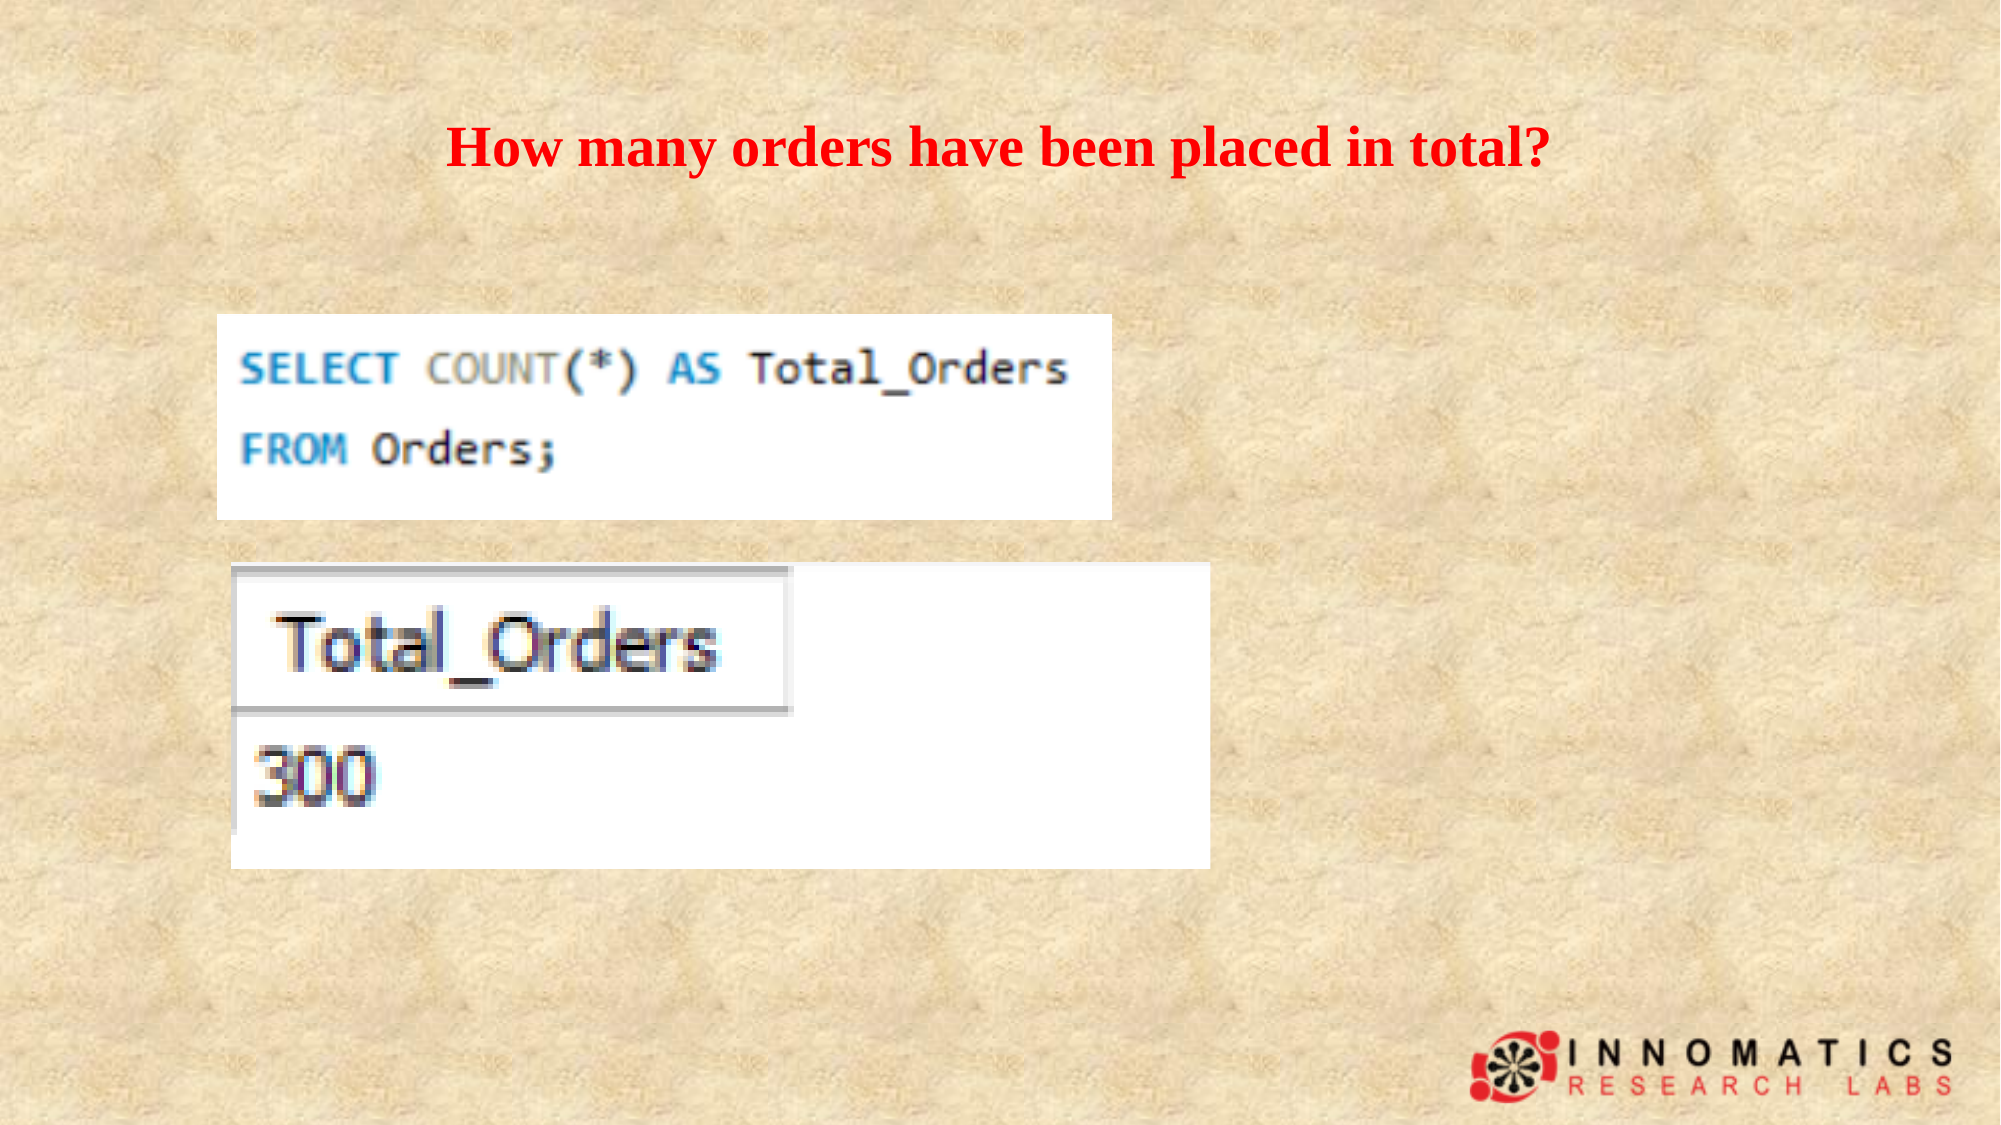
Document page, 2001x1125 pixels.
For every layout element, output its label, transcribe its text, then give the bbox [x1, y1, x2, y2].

title How many orders have been placed in total? [137, 81, 1863, 214]
picture [0, 0, 2001, 1125]
